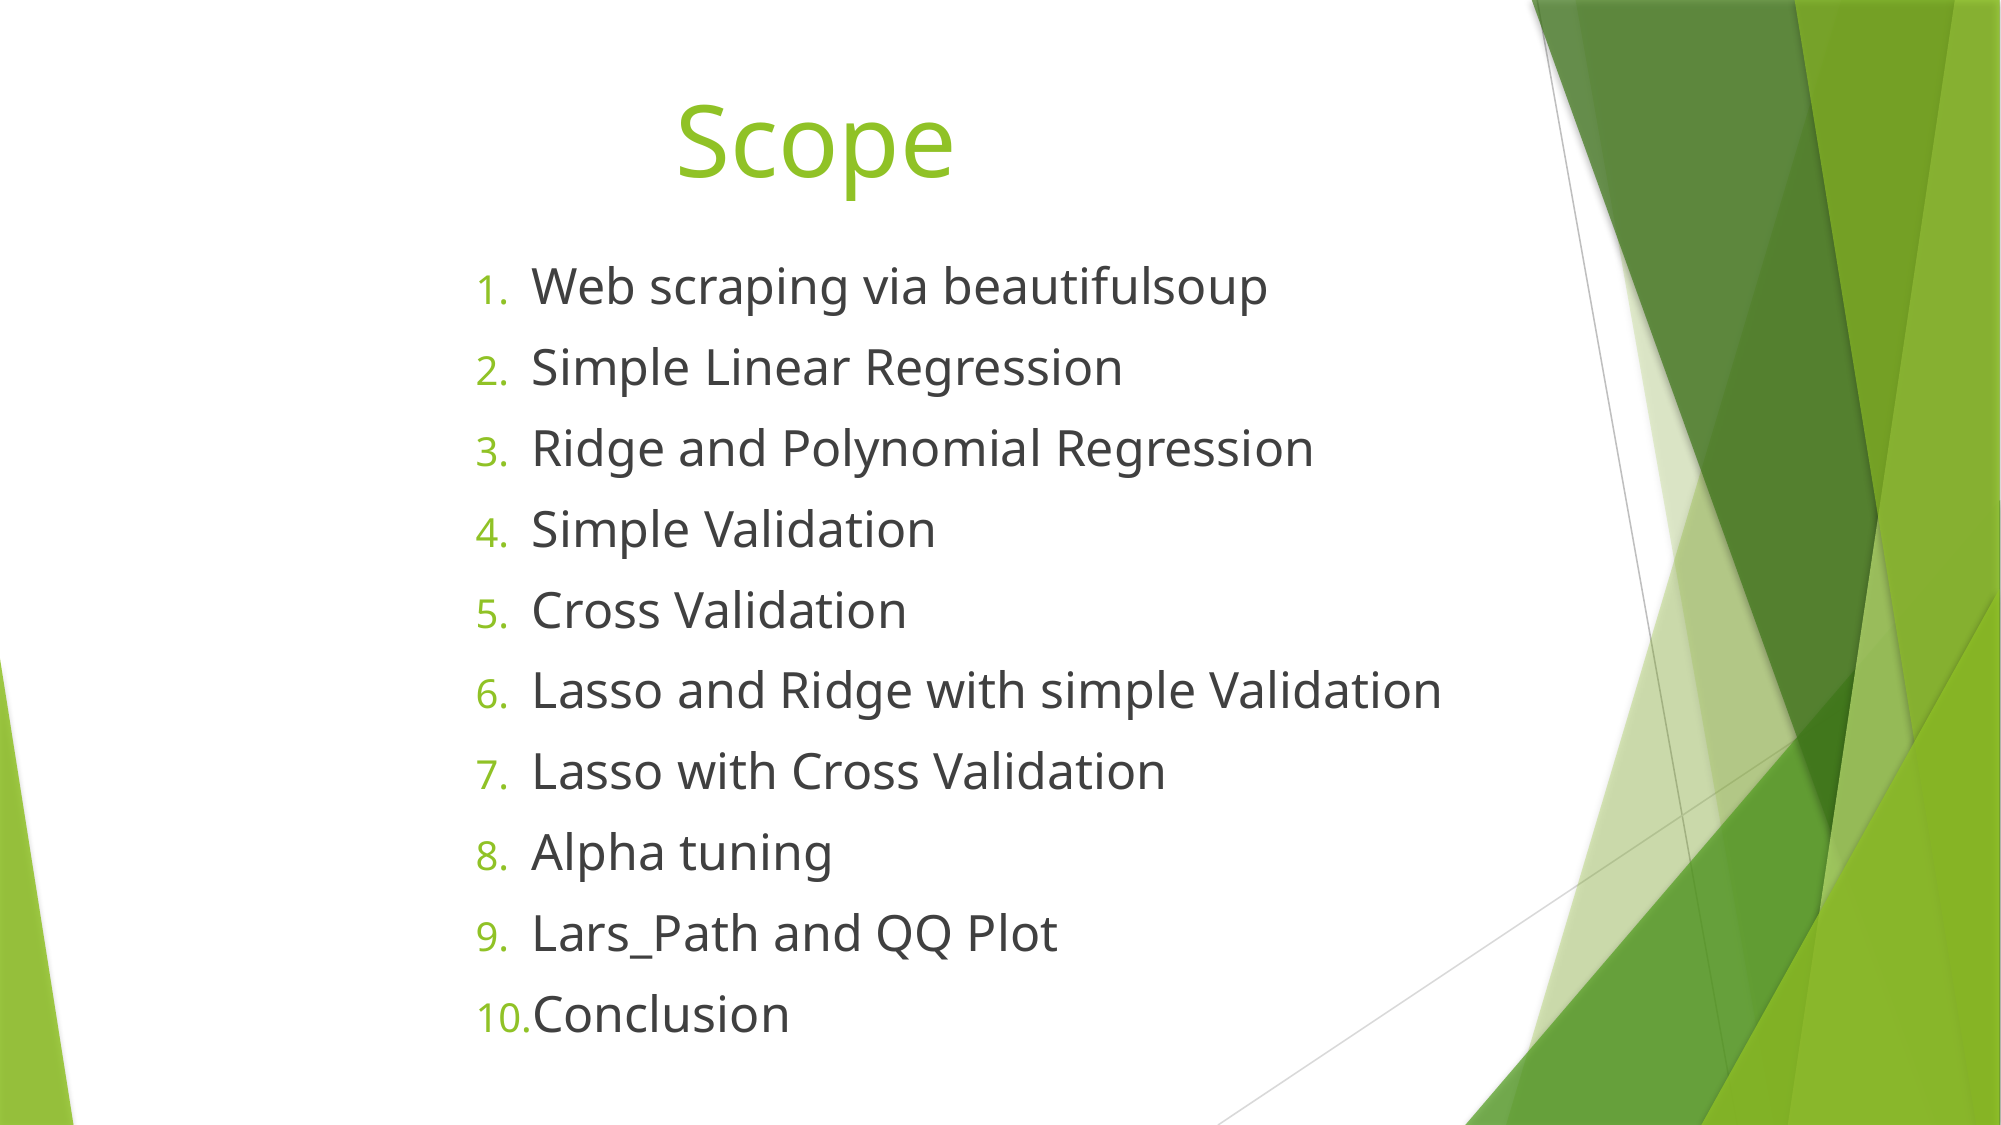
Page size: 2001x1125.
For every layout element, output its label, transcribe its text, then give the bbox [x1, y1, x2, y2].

title Scope [111, 69, 1522, 199]
list Web scraping via beautifulsoup Simple Linear Regression Ridge and Polynomial Regression Simple Validation Cross Validation Lasso and Ridge with simple Validation Lasso with Cross Validation Alpha tuning Lars_Path and QQ Plot Conclusion [460, 247, 1644, 1056]
